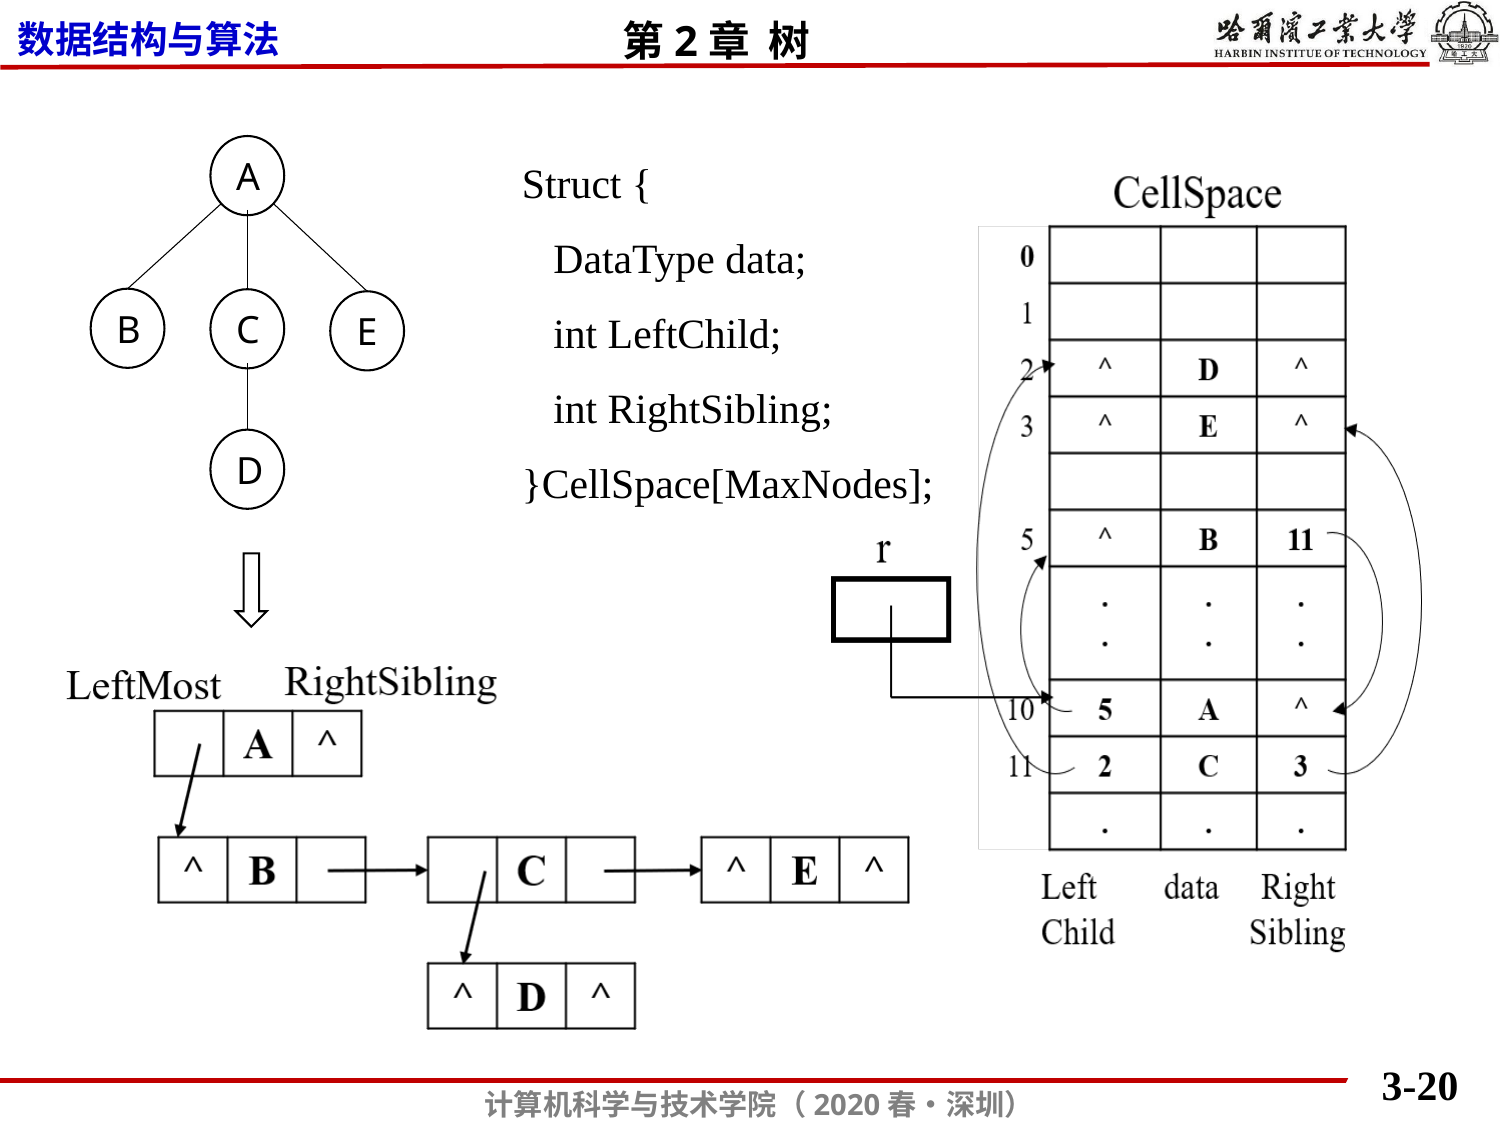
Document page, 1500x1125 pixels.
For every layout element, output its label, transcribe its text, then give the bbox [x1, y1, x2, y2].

text_box [235, 553, 267, 627]
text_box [90, 135, 405, 510]
picture [41, 148, 1422, 1047]
text_box Struct { DataType data; int LeftChild; int RightSibling; }CellSpace[MaxNodes]; [507, 124, 949, 514]
picture [1212, 1, 1500, 68]
